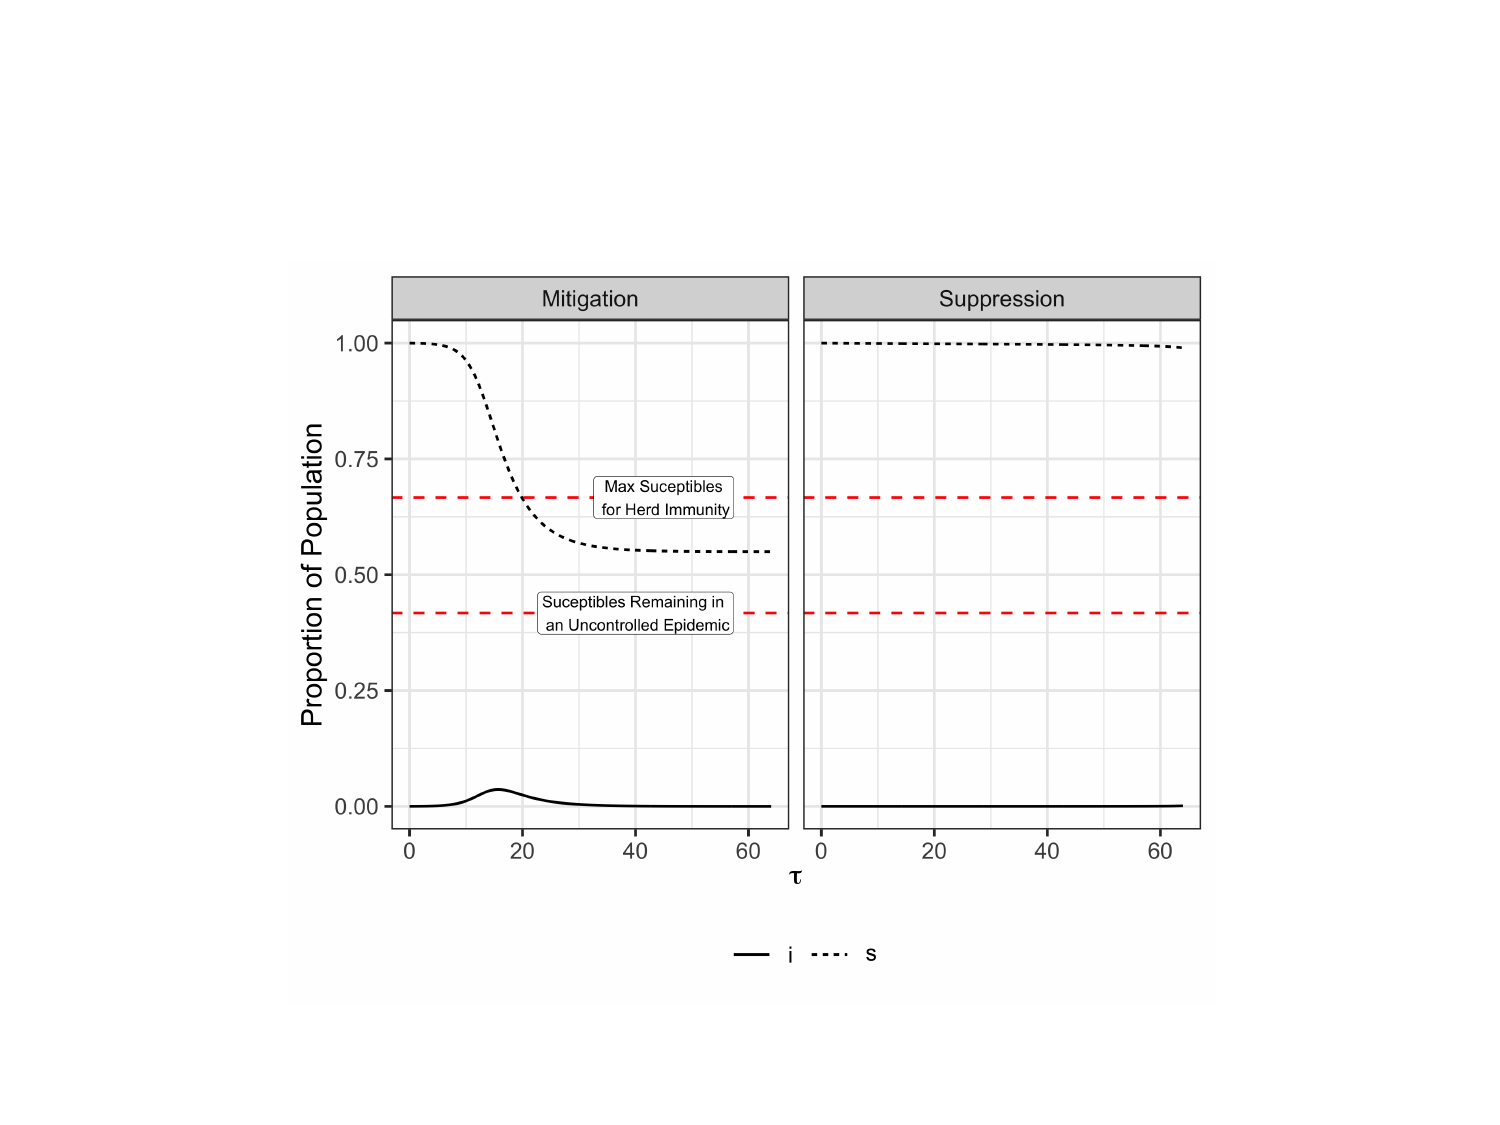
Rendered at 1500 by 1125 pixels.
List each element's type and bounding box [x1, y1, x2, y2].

picture [287, 262, 1215, 1005]
